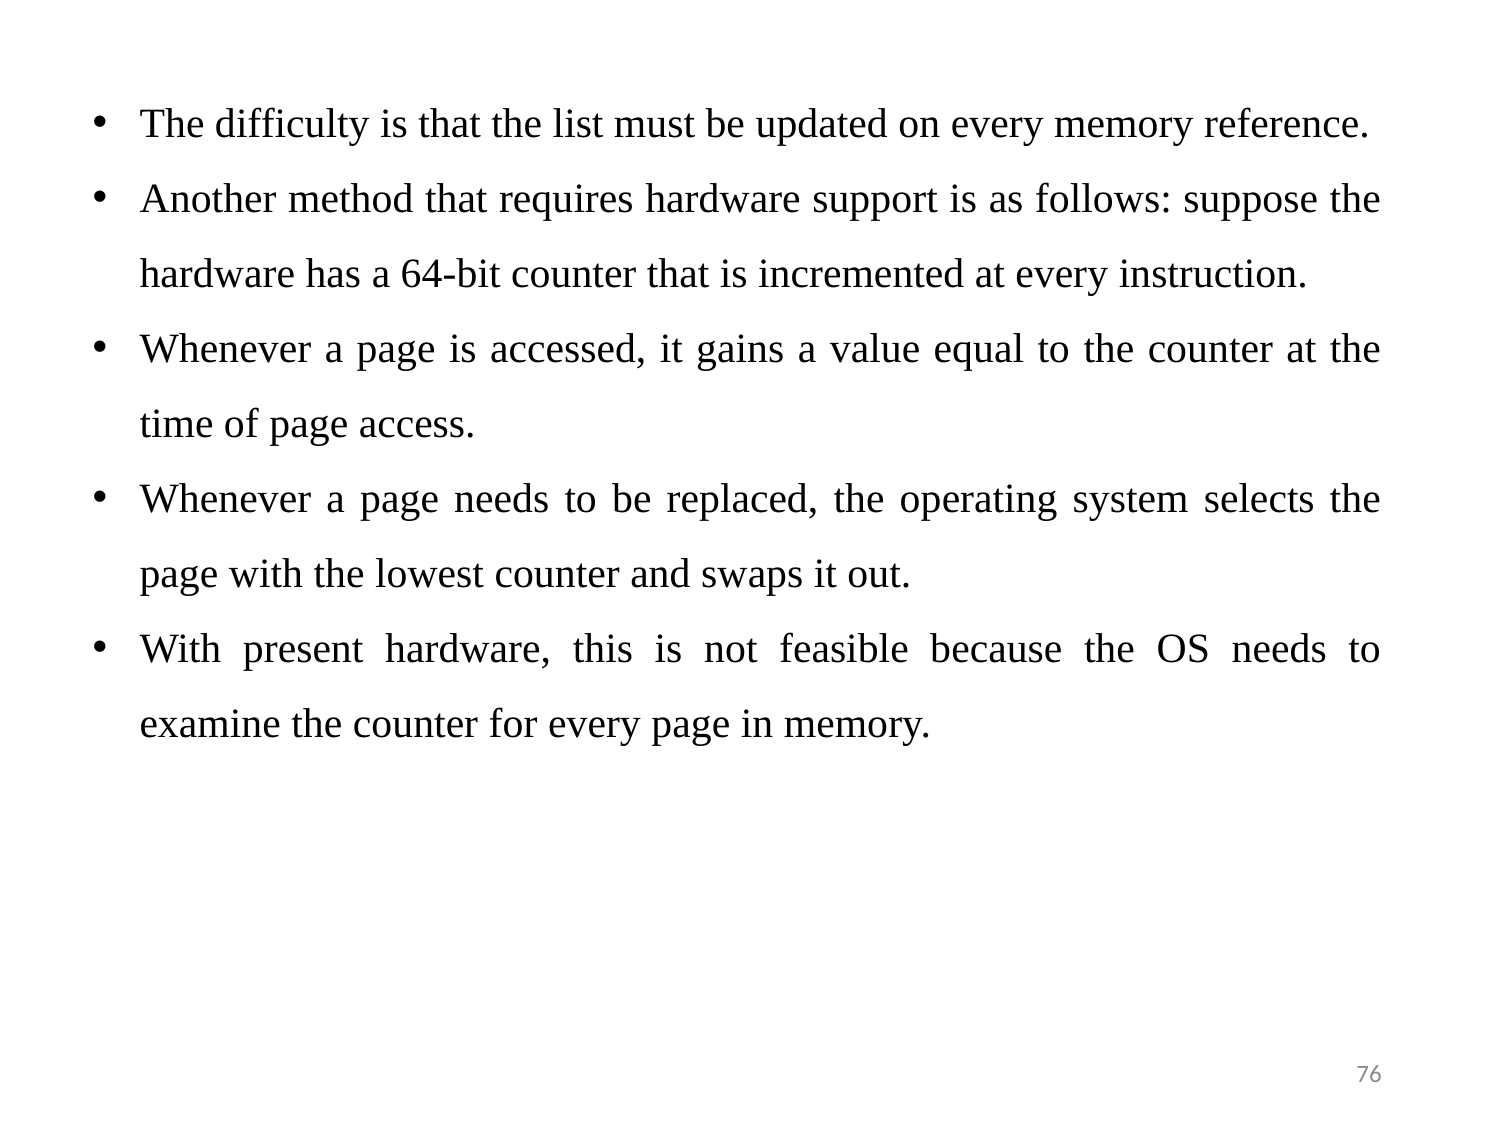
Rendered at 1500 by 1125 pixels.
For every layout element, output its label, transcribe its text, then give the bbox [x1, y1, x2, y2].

text_box The difficulty is that the list must be updated on every memory reference. Another method that requires hardware support is as follows: suppose the hardware has a 64-bit counter that is incremented at every instruction. Whenever a page is accessed, it gains a value equal to the counter at the time of page access. Whenever a page needs to be replaced, the operating system selects the page with the lowest counter and swaps it out. With present hardware, this is not feasible because the OS needs to examine the counter for every page in memory. [77, 63, 1397, 904]
slide_number 76 [1059, 1042, 1397, 1103]
